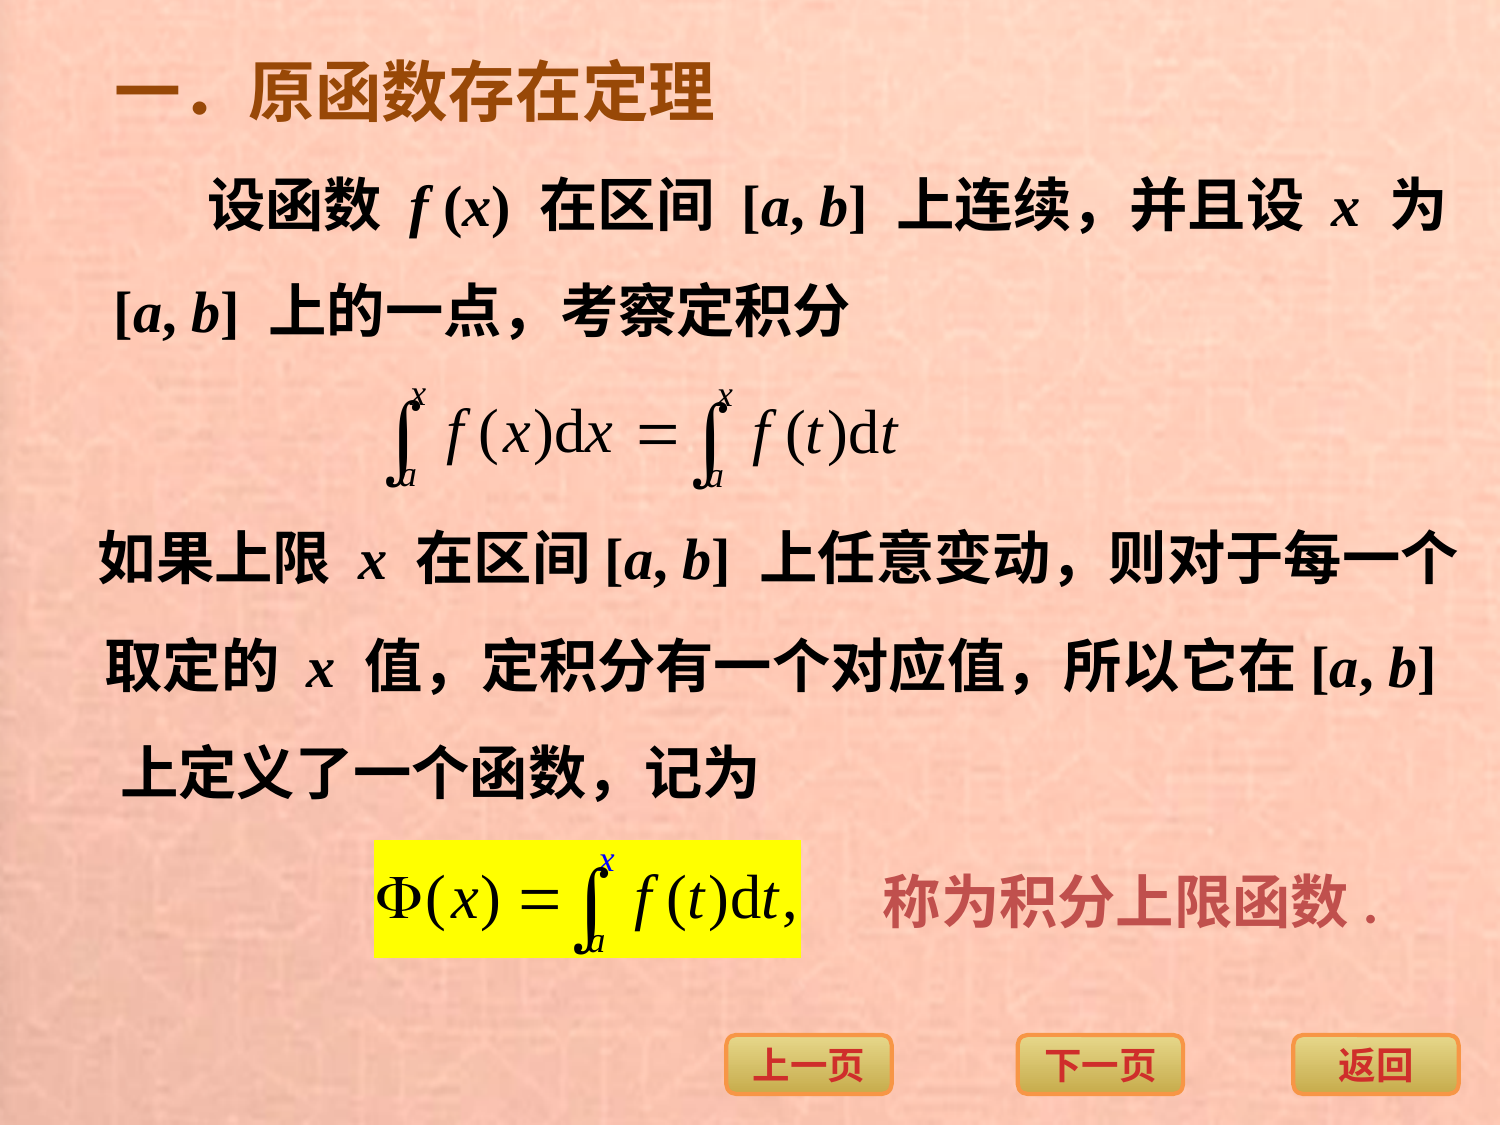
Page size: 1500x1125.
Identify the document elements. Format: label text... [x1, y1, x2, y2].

text_box 如果上限 x 在区间[a, b] 上任意变动，则对于每一个 [83, 514, 1474, 599]
text_box 取定的 x 值，定积分有一个对应值，所以它在[a, b] [90, 621, 1452, 707]
text_box 一．原函数存在定理 [100, 42, 838, 138]
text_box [371, 373, 619, 493]
picture [0, 0, 1500, 1125]
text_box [373, 839, 801, 959]
text_box 称为积分上限函数. [868, 857, 1412, 943]
text_box [a, b] 上的一点，考察定积分 [99, 267, 866, 352]
text_box 上定义了一个函数，记为 [105, 728, 777, 814]
text_box 设函数 f (x) 在区间 [a, b] 上连续，并且设 x 为 [192, 160, 1463, 246]
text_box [630, 374, 904, 494]
